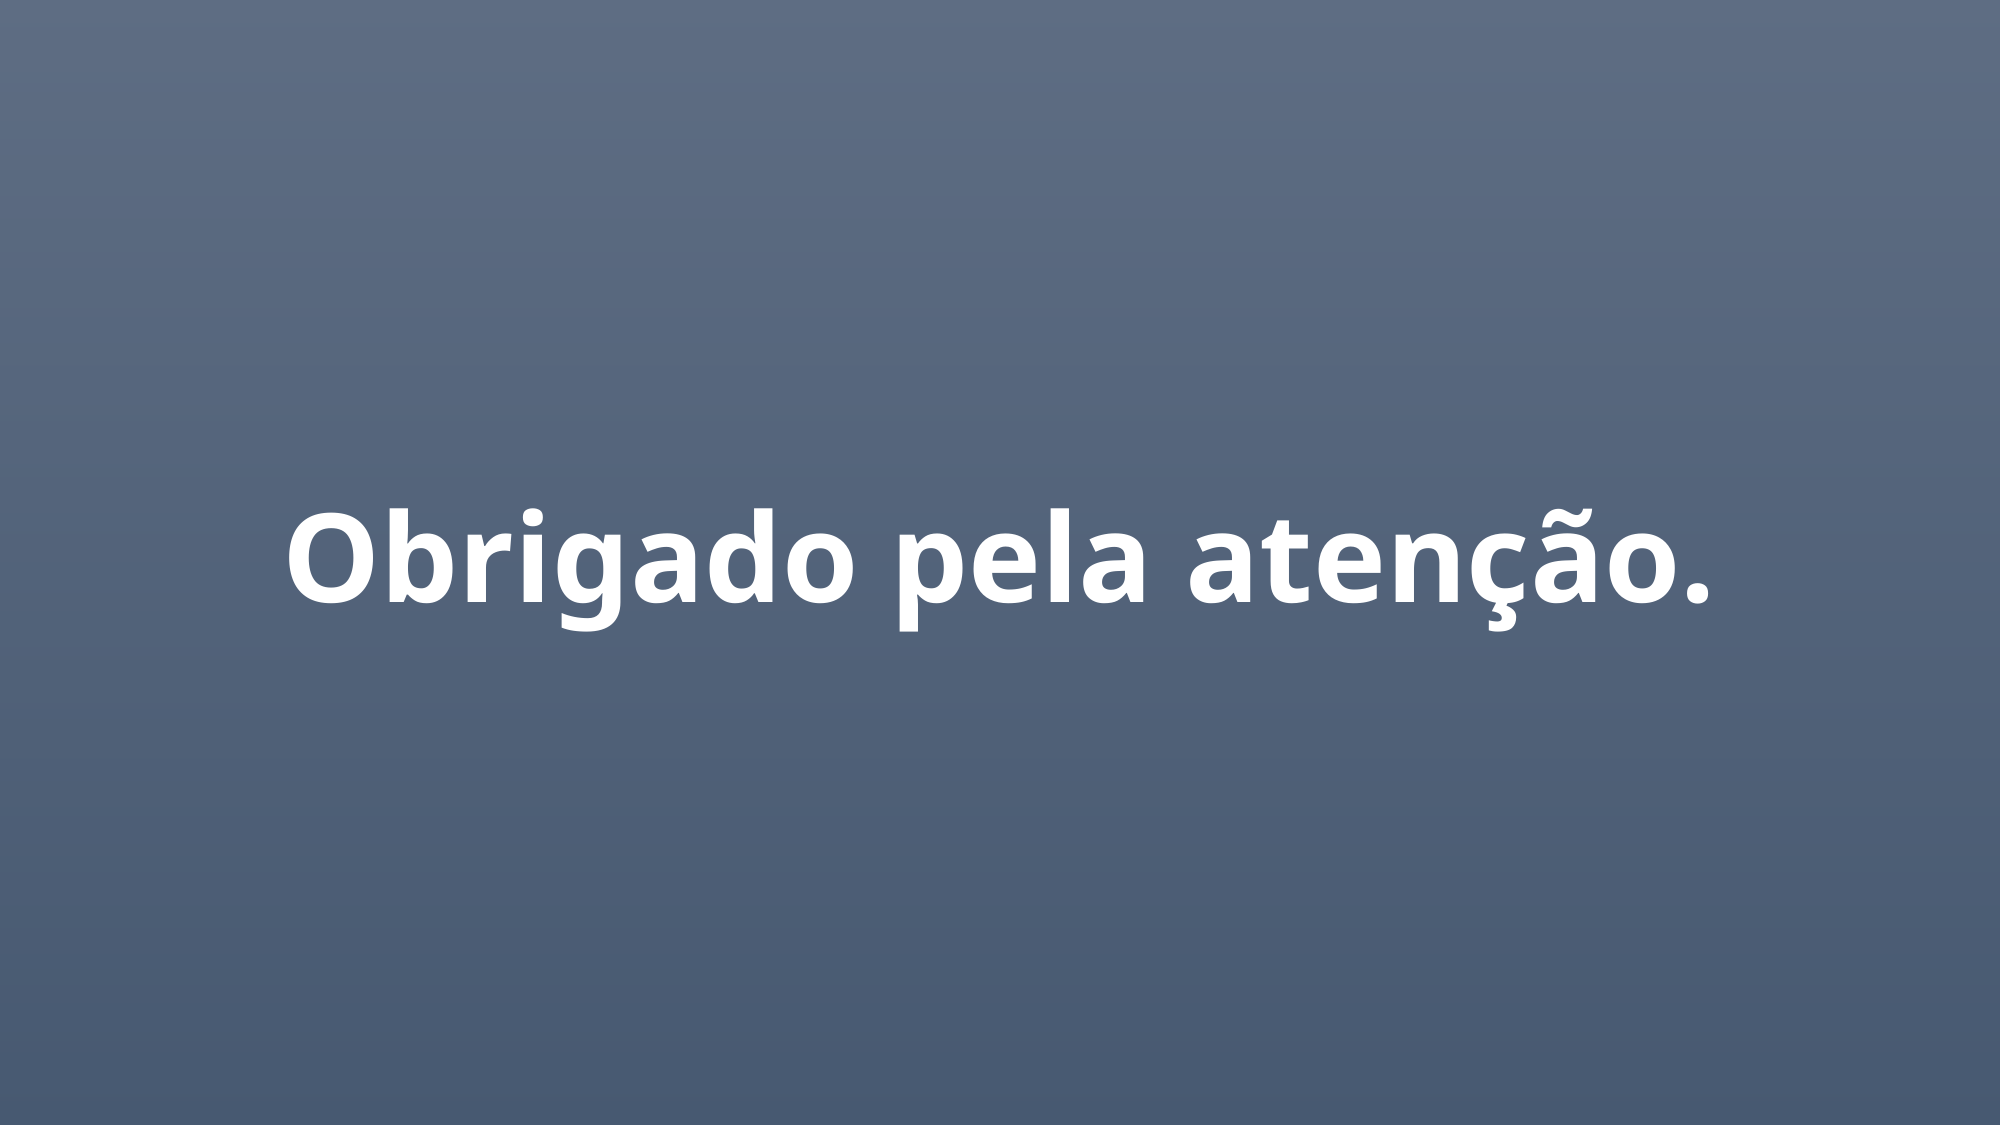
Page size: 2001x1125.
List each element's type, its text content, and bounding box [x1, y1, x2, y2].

title Obrigado pela atenção. [137, 453, 1863, 672]
